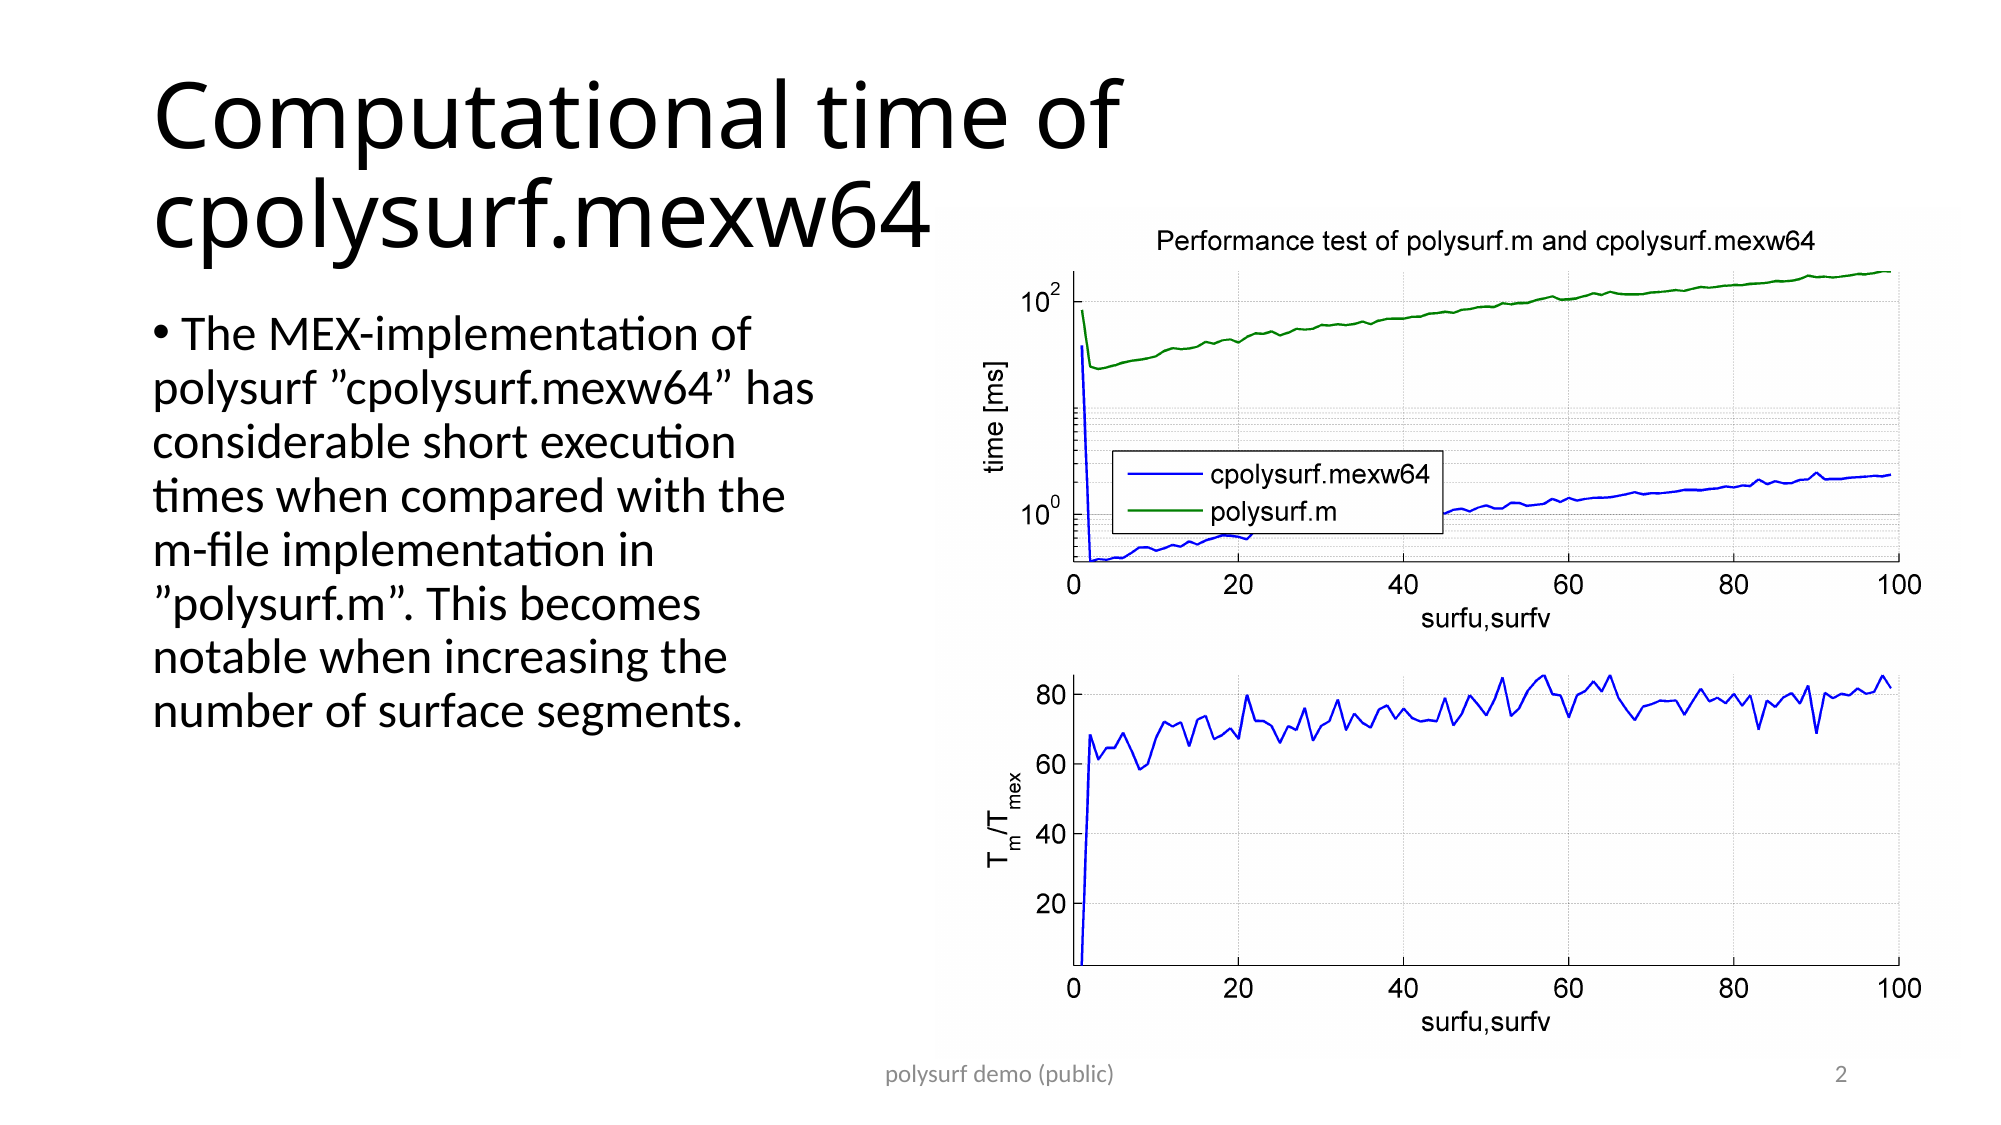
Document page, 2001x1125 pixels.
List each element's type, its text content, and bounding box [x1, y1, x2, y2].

list The MEX-implementation of polysurf ”cpolysurf.mexw64” has considerable short execution times when compared with the m-file implementation in ”polysurf.m”. This becomes notable when increasing the number of surface segments. [137, 299, 859, 1014]
slide_number 2 [1412, 1059, 1863, 1103]
footer polysurf demo (public) [662, 1042, 1338, 1103]
title Computational time of cpolysurf.mexw64 [137, 59, 1863, 278]
picture [935, 207, 1961, 1059]
